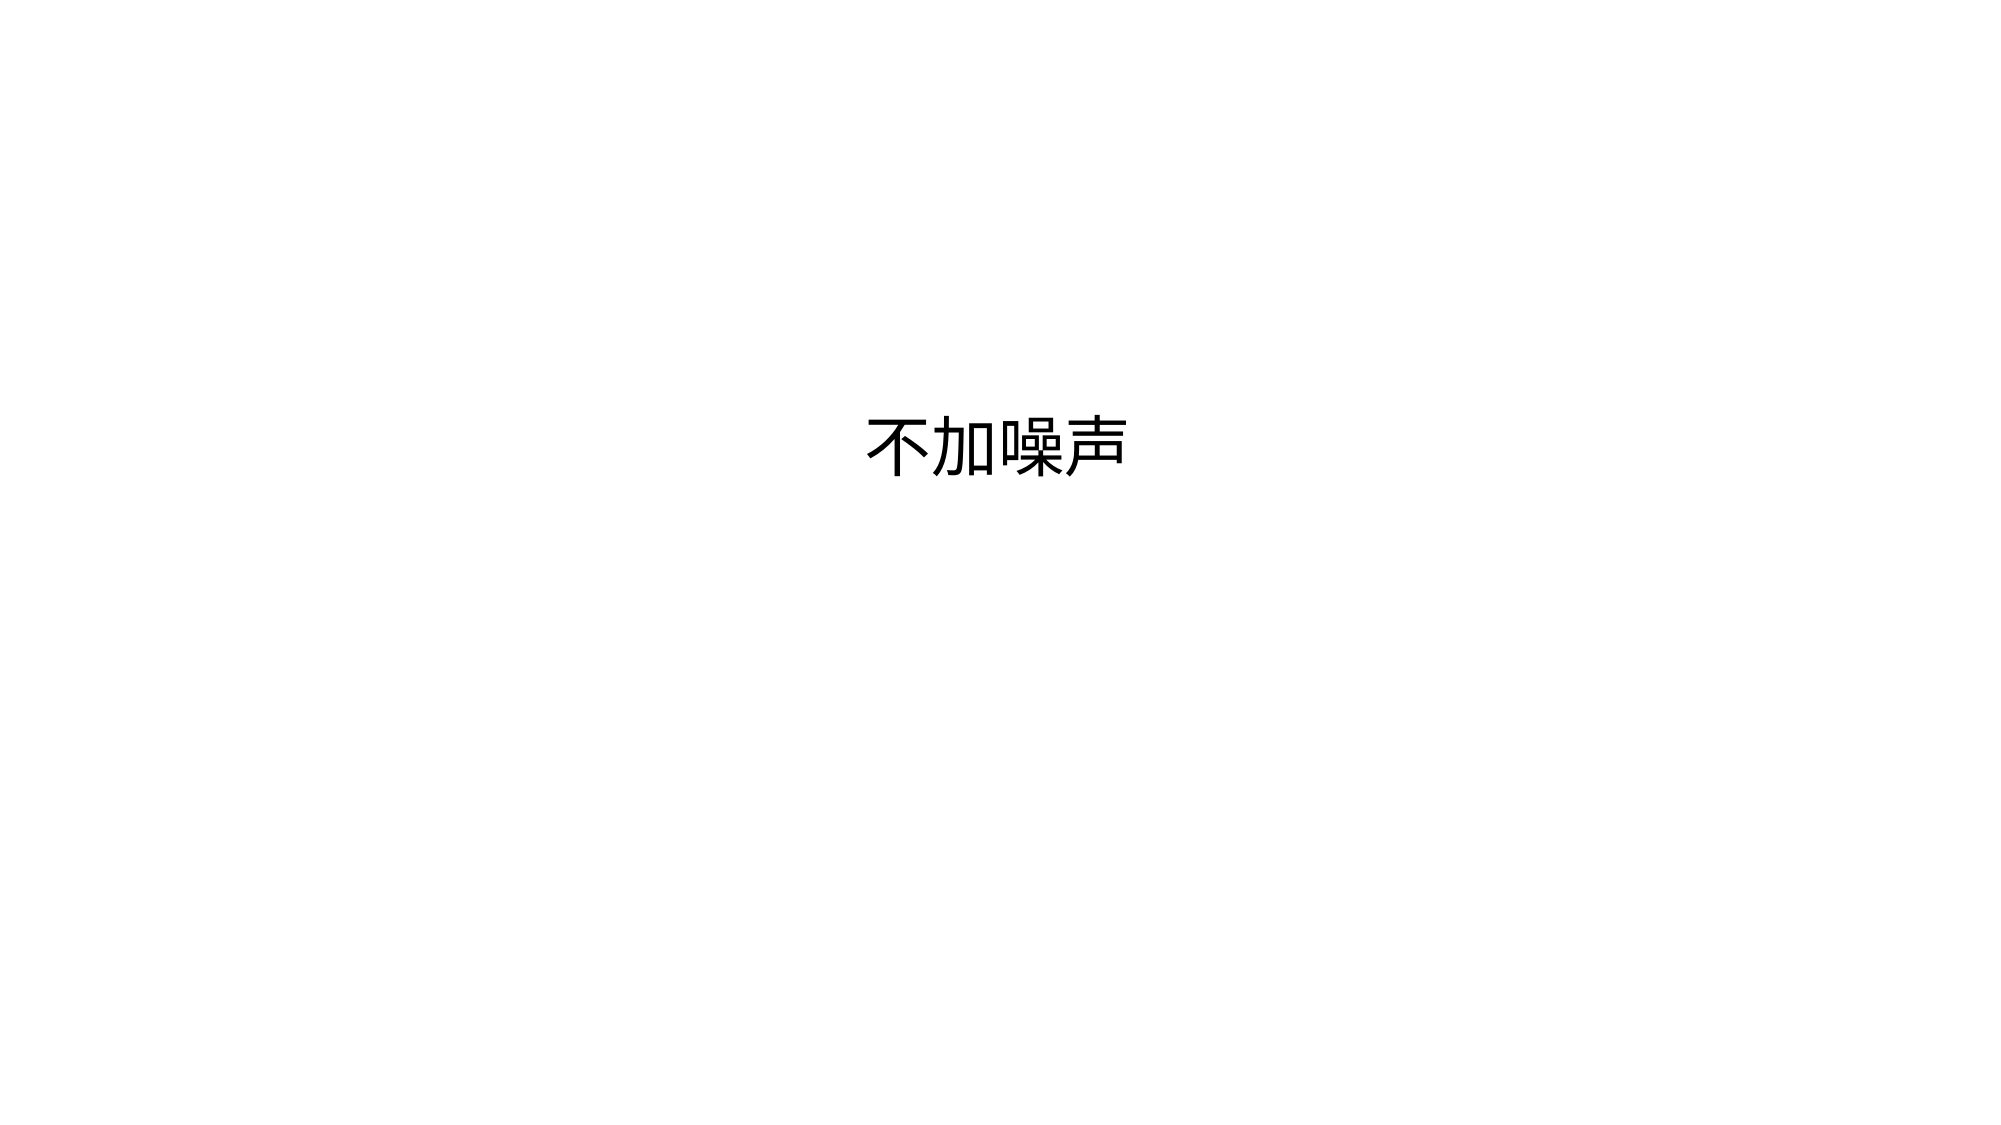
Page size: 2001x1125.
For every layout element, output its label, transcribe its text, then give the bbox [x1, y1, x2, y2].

text_box 不加噪声 [849, 397, 1150, 492]
